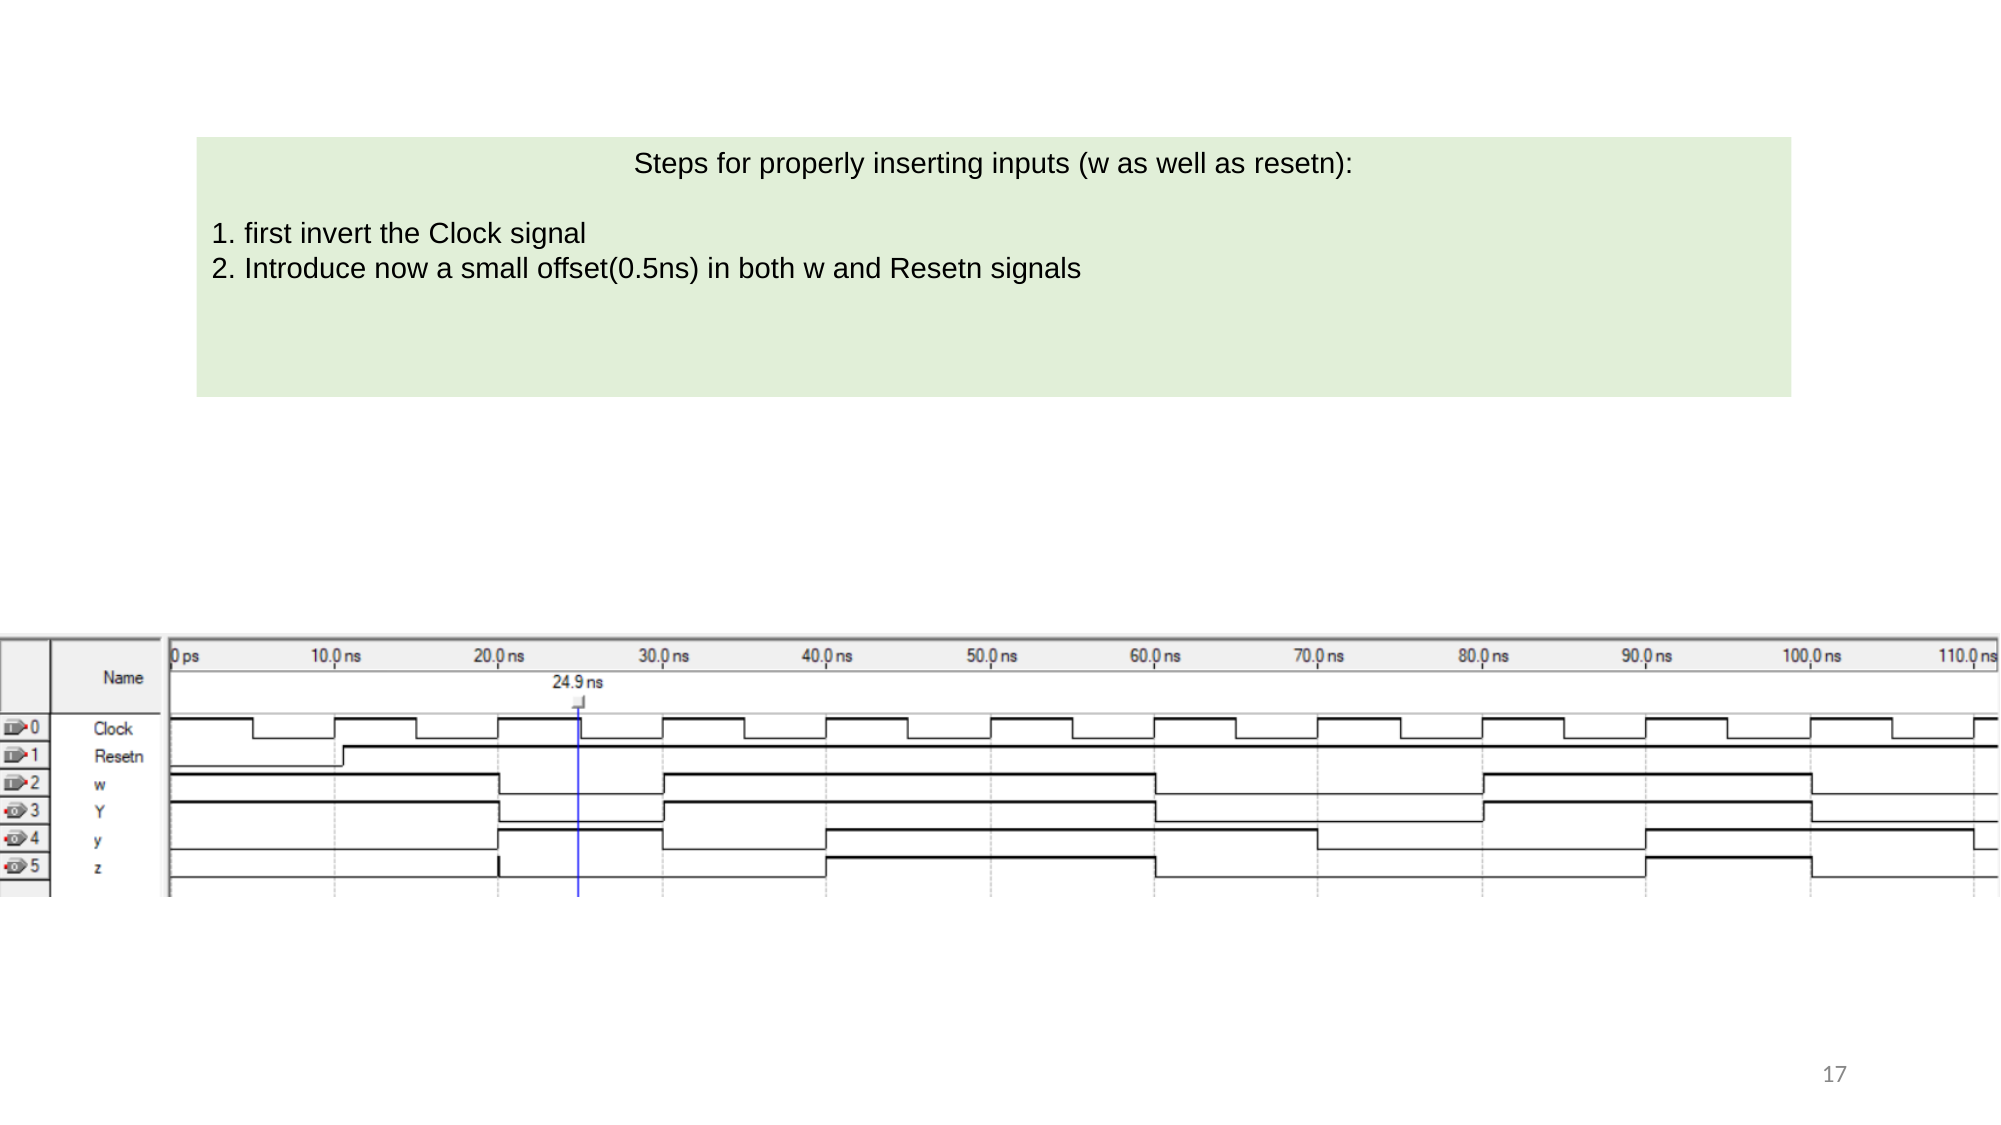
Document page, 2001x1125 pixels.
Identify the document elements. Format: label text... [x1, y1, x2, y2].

slide_number ‹#› [1412, 1042, 1863, 1103]
text_box Steps for properly inserting inputs (w as well as resetn): 1. first invert the Clock signal 2. Introduce now a small offset(0.5ns) in both w and Resetn signals [196, 137, 1792, 397]
picture [0, 633, 2000, 898]
